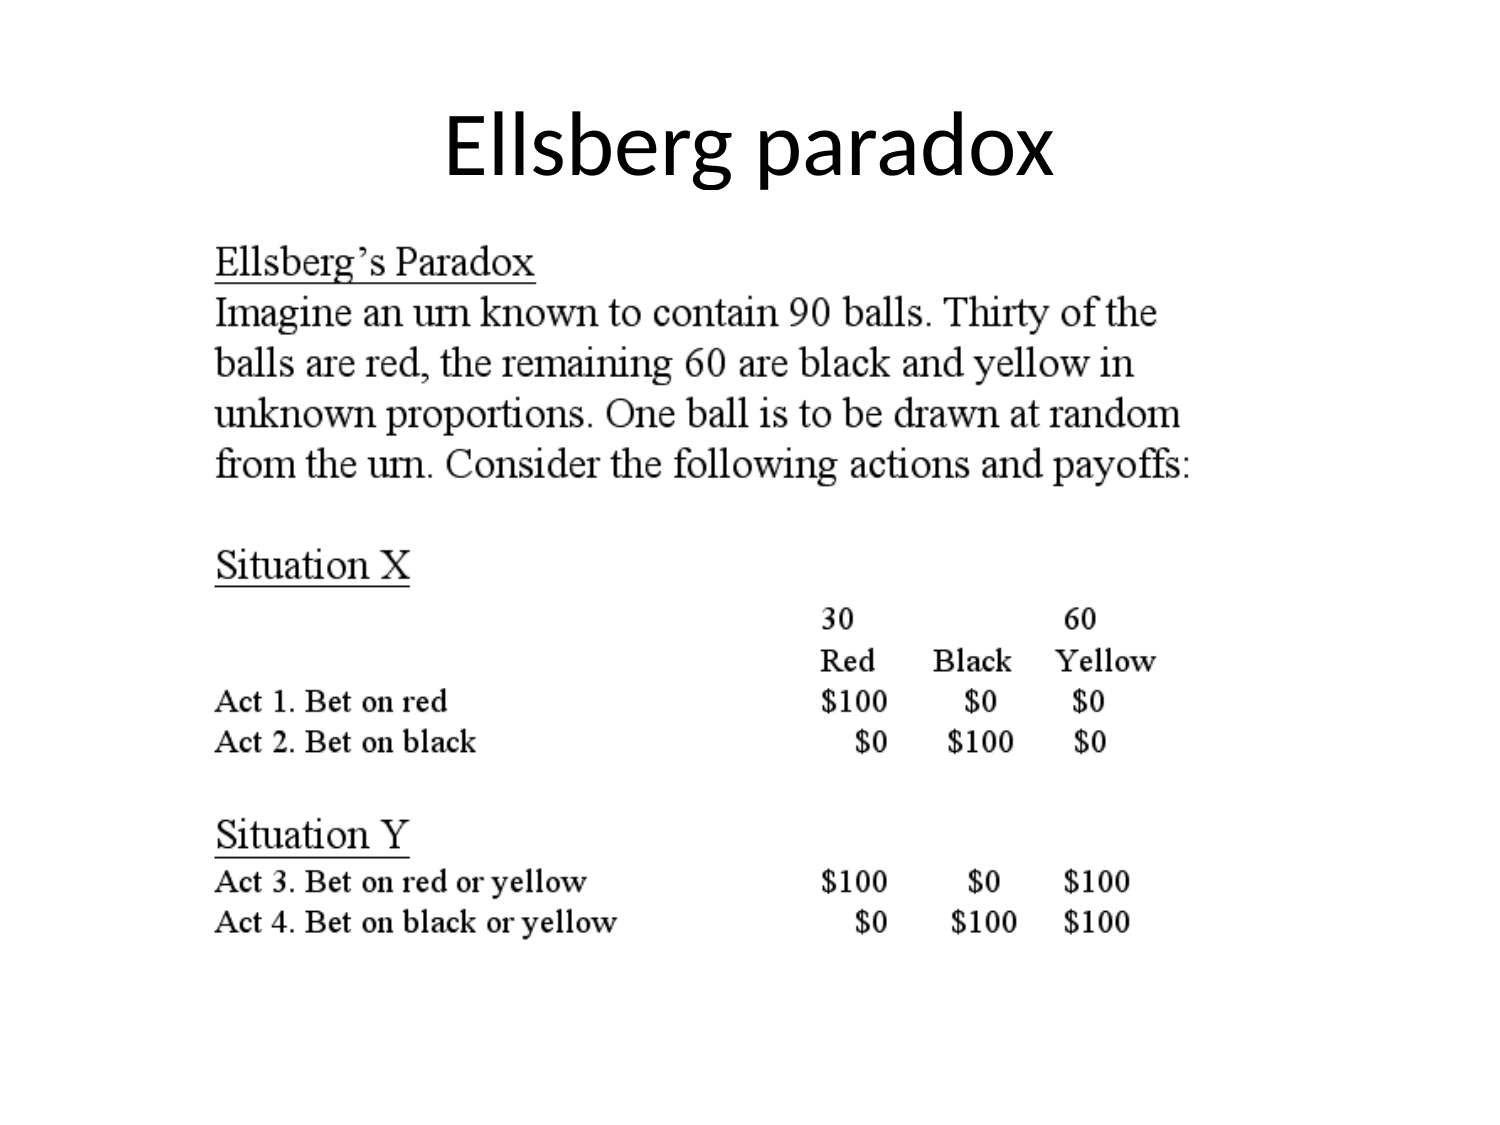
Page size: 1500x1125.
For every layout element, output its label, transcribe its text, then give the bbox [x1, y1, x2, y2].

title Ellsberg paradox [75, 45, 1425, 233]
picture [102, 190, 1313, 1098]
